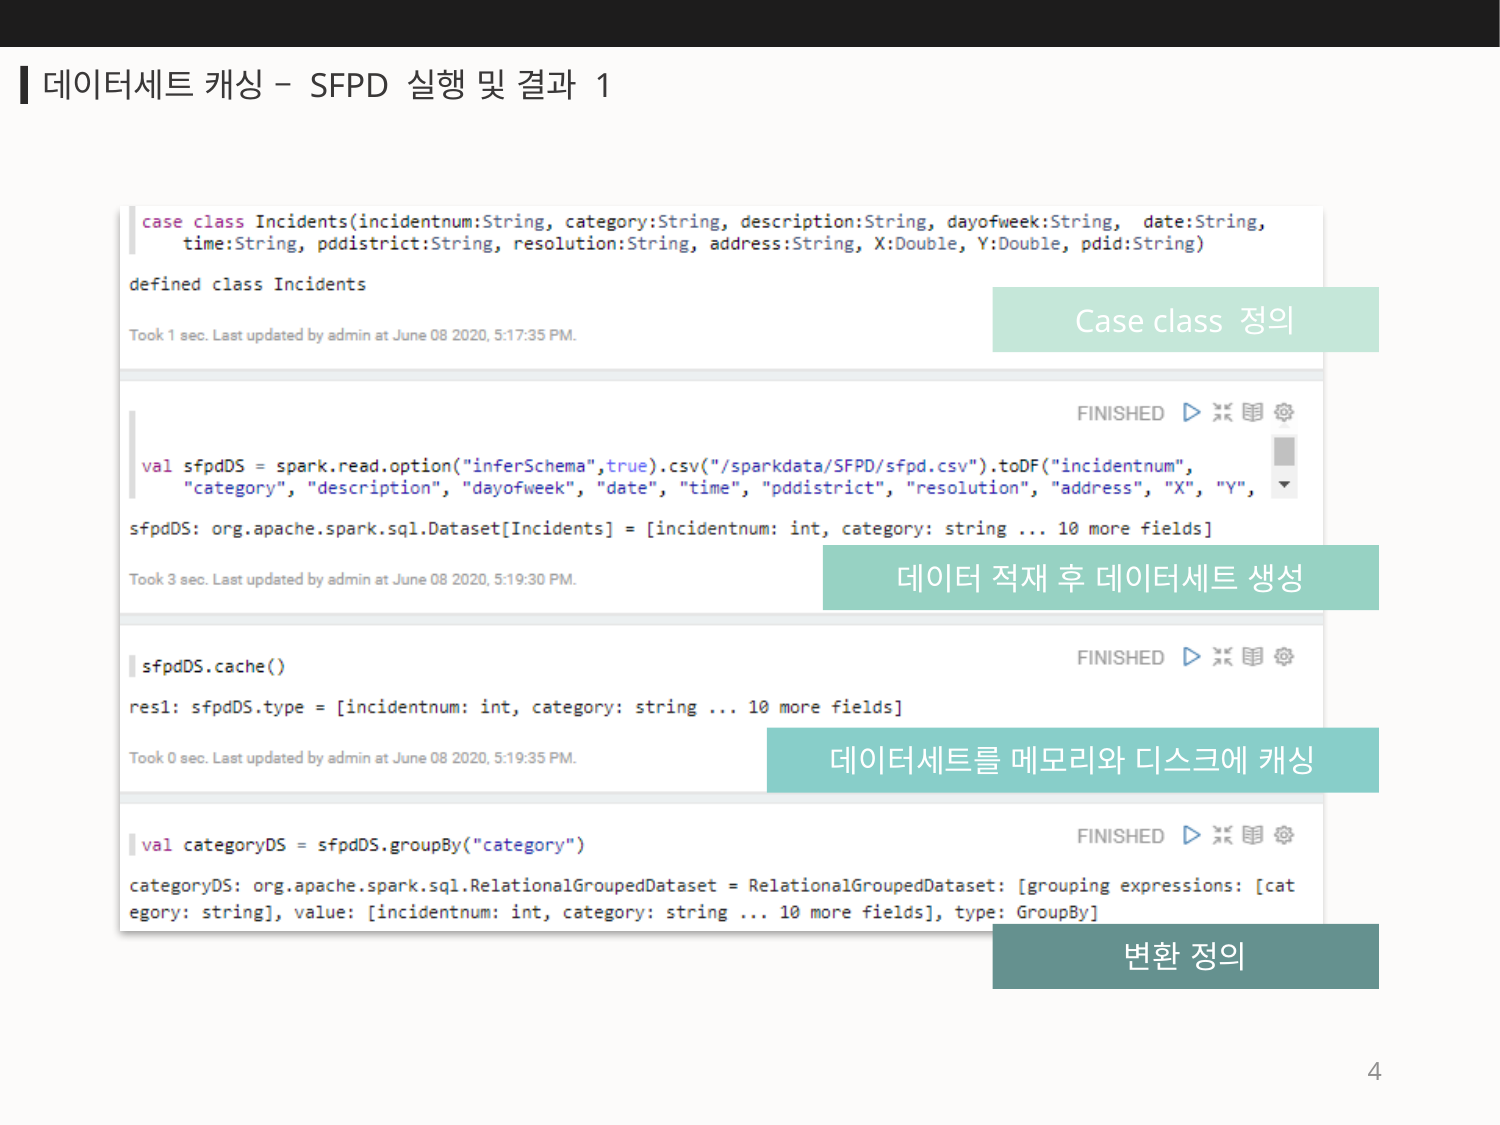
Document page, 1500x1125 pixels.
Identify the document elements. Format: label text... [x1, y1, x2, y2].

text_box [0, 0, 1500, 48]
text_box [19, 65, 27, 105]
text_box 데이터세트 캐싱 – SFPD 실행 및 결과 1 [27, 56, 672, 112]
slide_number 4 [1059, 1042, 1397, 1103]
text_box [120, 206, 1379, 989]
